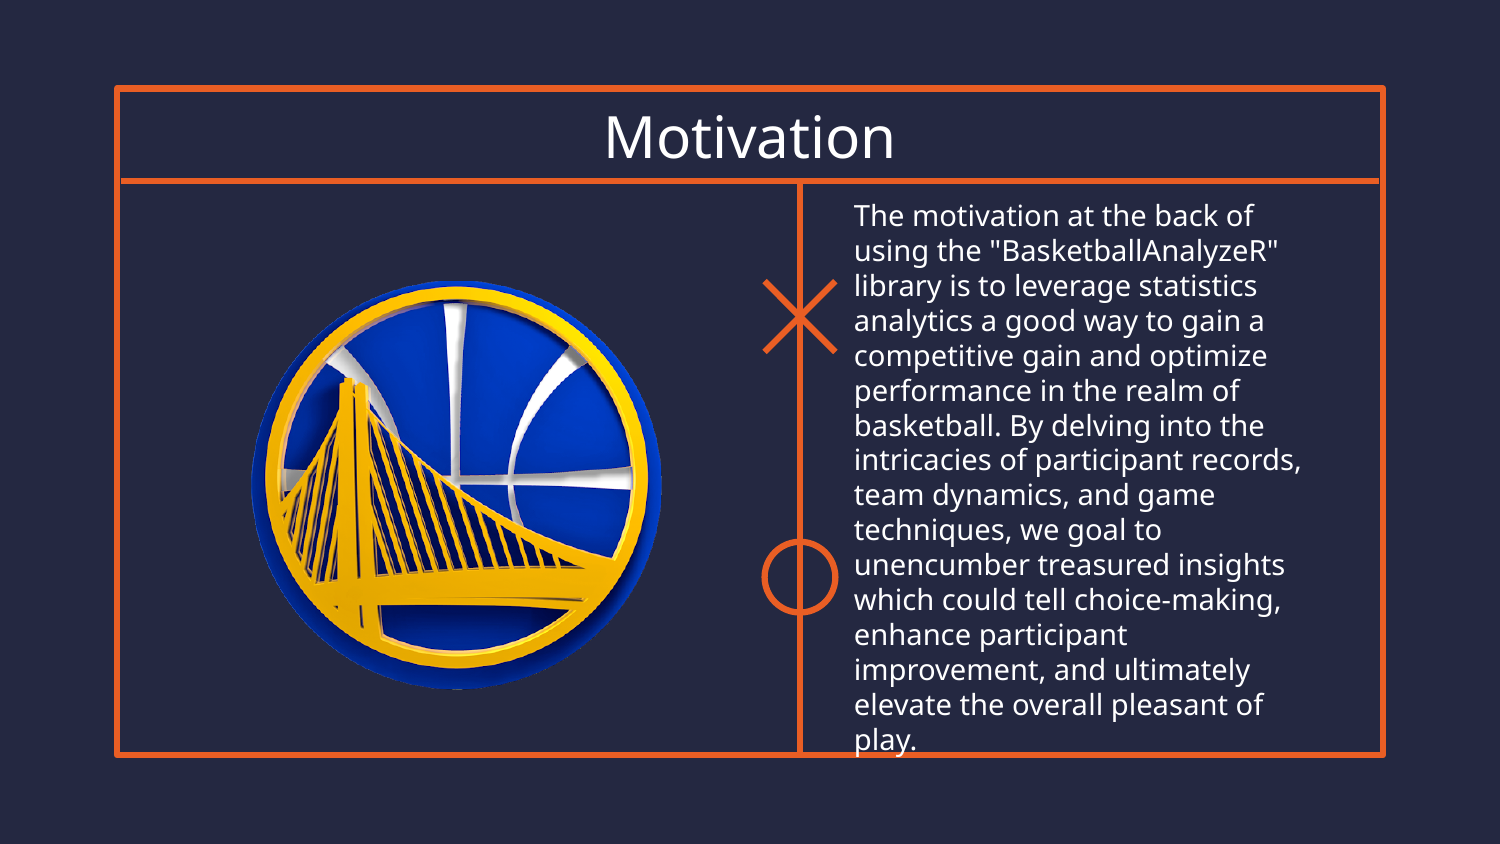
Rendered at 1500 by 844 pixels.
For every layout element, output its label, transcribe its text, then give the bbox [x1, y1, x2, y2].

picture [251, 280, 662, 690]
text_box [764, 541, 836, 613]
title Motivation [116, 88, 1383, 183]
subtitle The motivation at the back of using the "BasketballAnalyzeR" library is to leverage statistics analytics a good way to gain a competitive gain and optimize performance in the realm of basketball. By delving into the intricacies of participant records, team dynamics, and game techniques, we goal to unencumber treasured insights which could tell choice-making, enhance participant improvement, and ultimately elevate the overall pleasant of play. [838, 369, 1327, 585]
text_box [764, 280, 836, 353]
